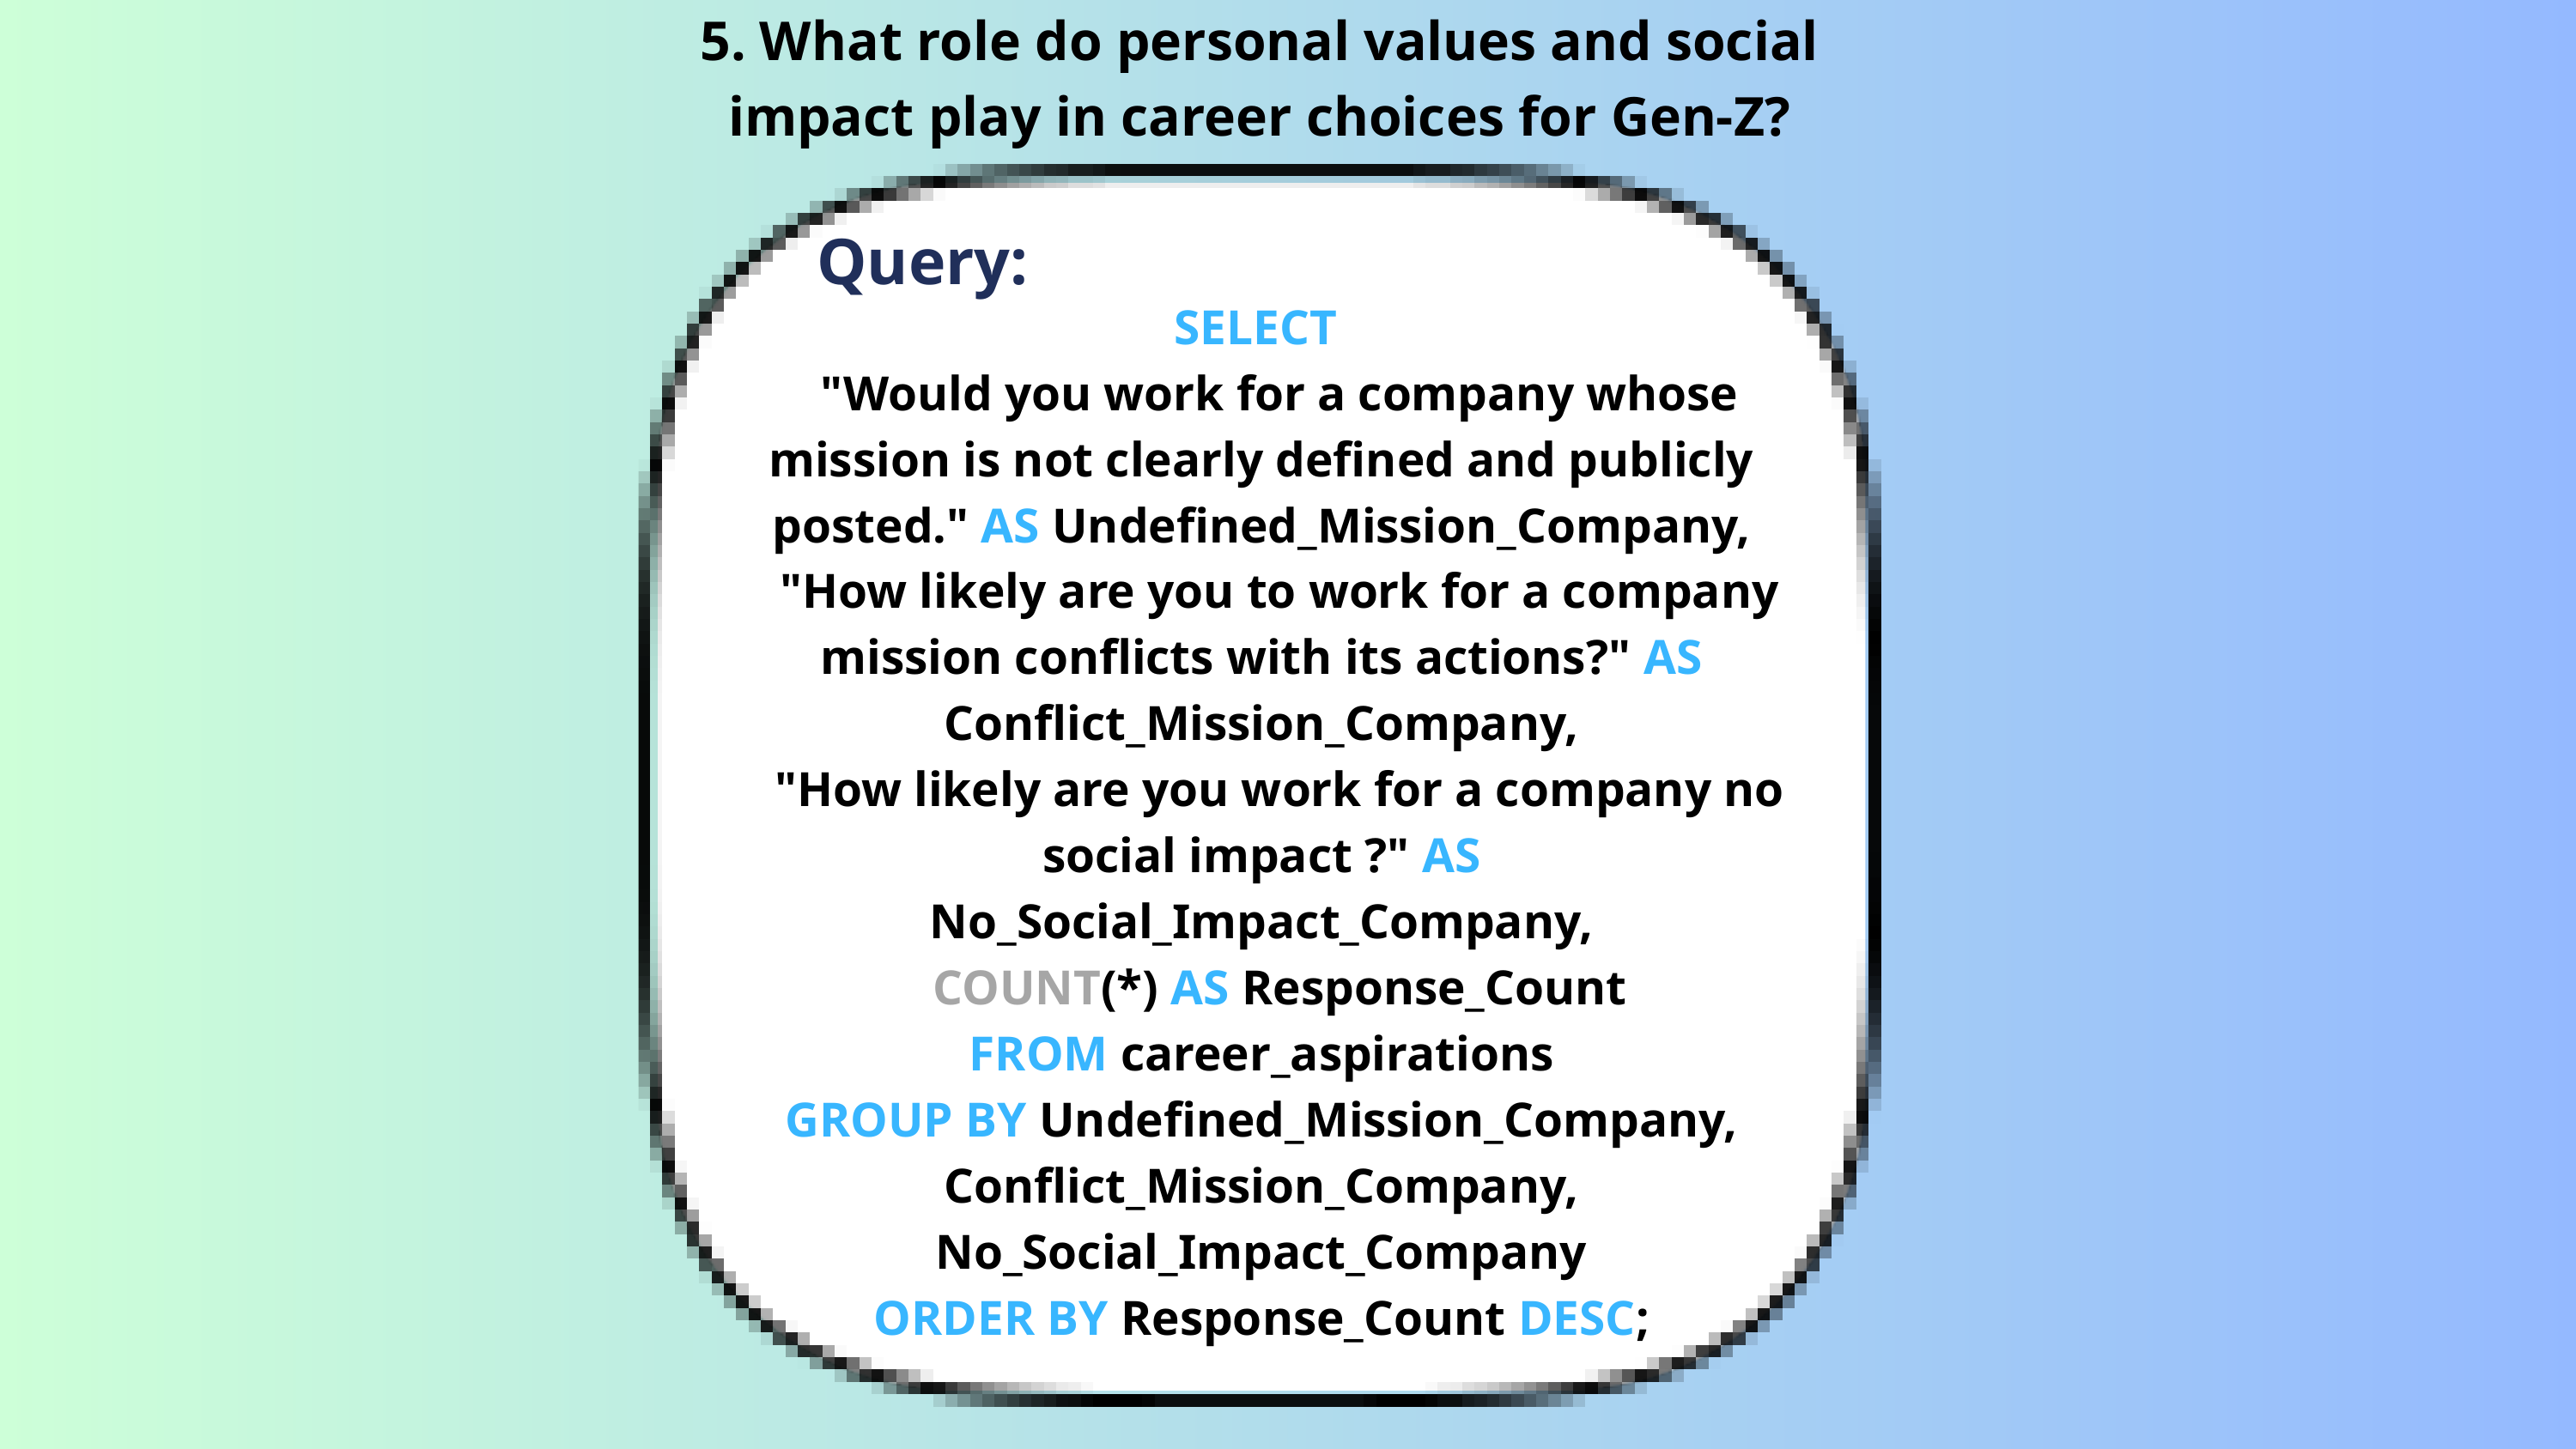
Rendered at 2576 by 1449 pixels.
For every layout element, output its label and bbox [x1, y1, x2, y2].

text_box [812, 215, 1050, 300]
text_box [638, 164, 1881, 1407]
text_box [638, 1, 1882, 145]
text_box [724, 292, 1800, 1394]
